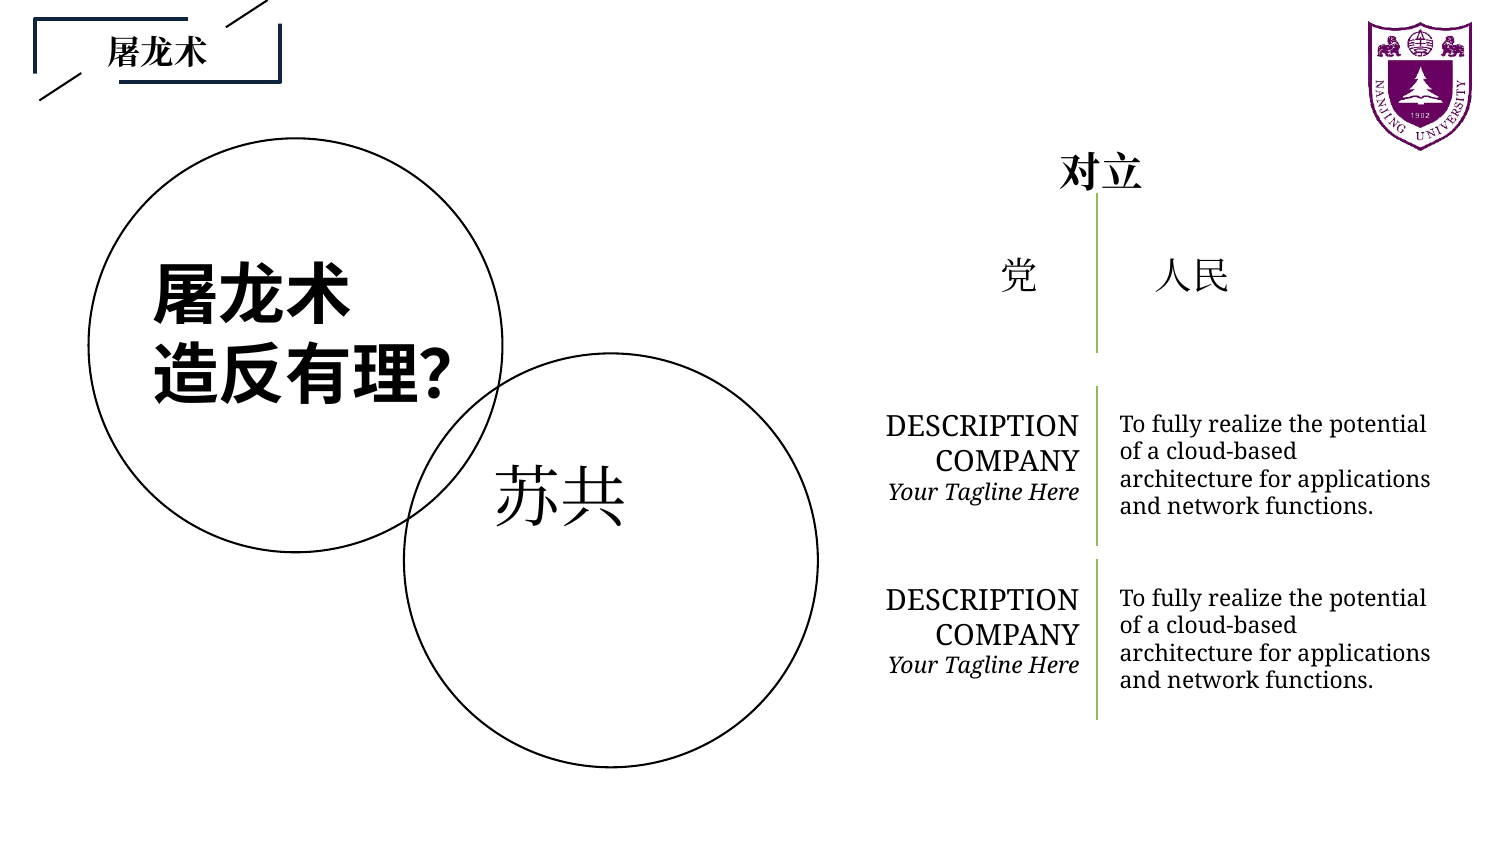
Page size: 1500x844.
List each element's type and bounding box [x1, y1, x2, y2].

text_box [0, 0, 324, 101]
text_box [88, 138, 1448, 768]
picture [1367, 20, 1472, 151]
